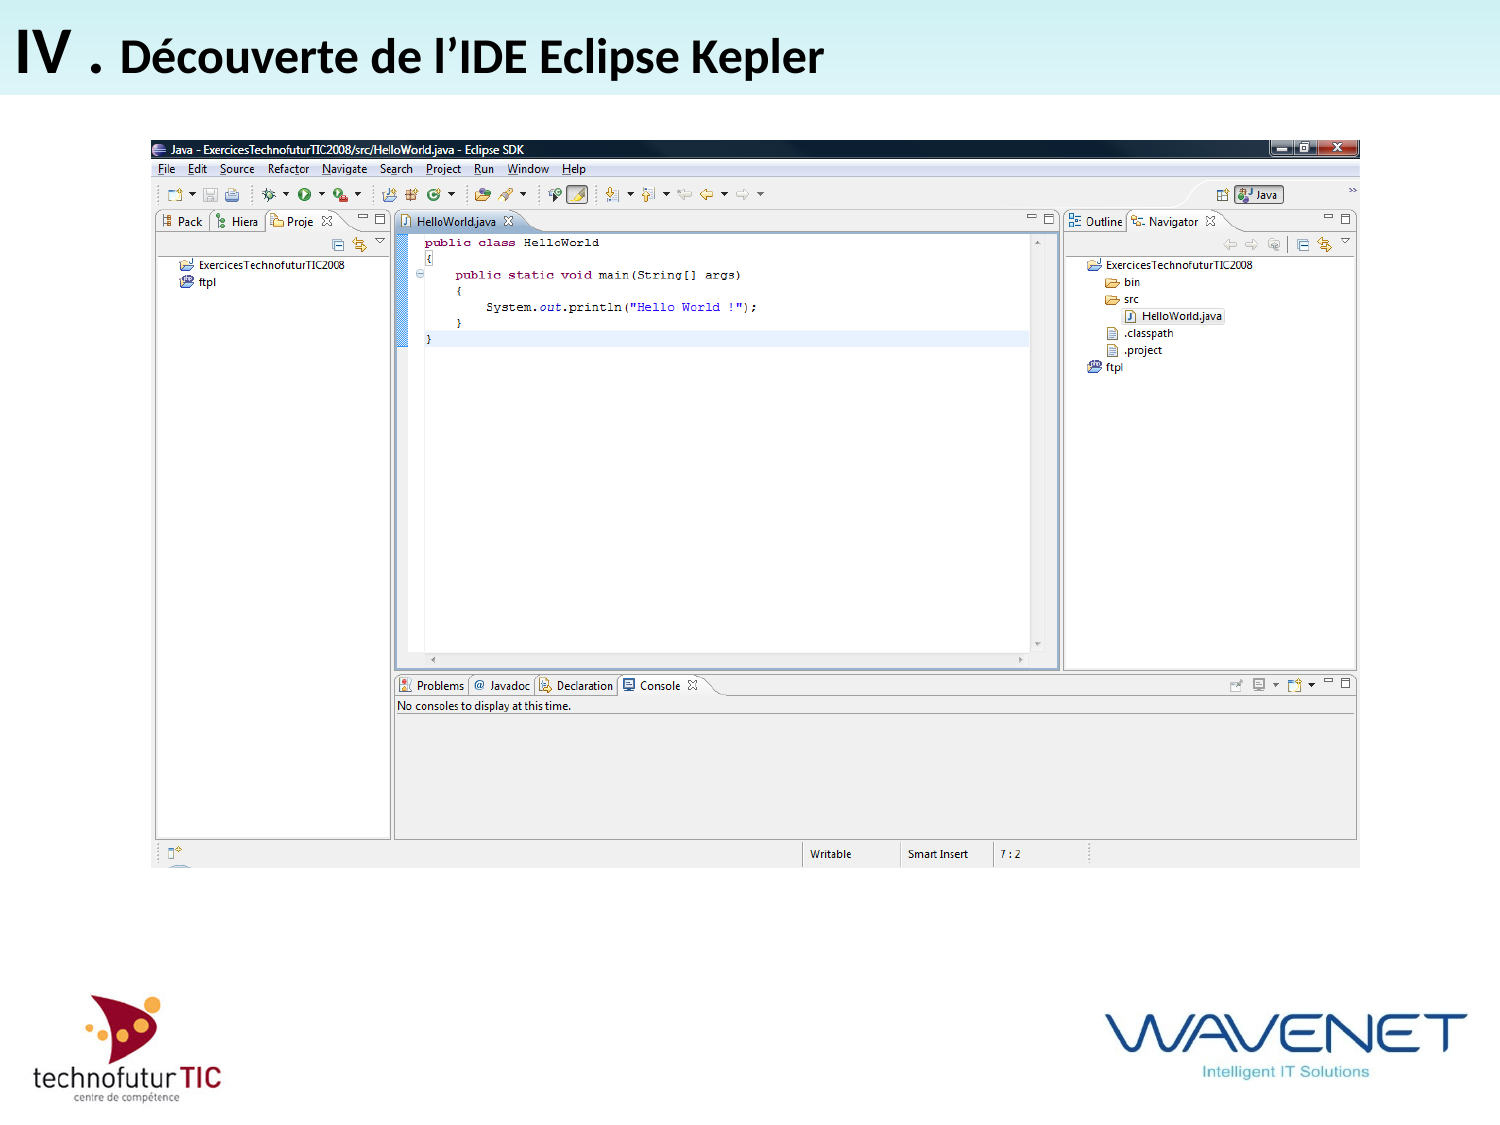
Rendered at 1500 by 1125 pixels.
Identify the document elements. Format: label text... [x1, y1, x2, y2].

picture [151, 140, 1360, 868]
text_box IV . Découverte de l’IDE Eclipse Kepler [0, 0, 1500, 95]
picture [25, 984, 229, 1108]
picture [1103, 1012, 1469, 1081]
